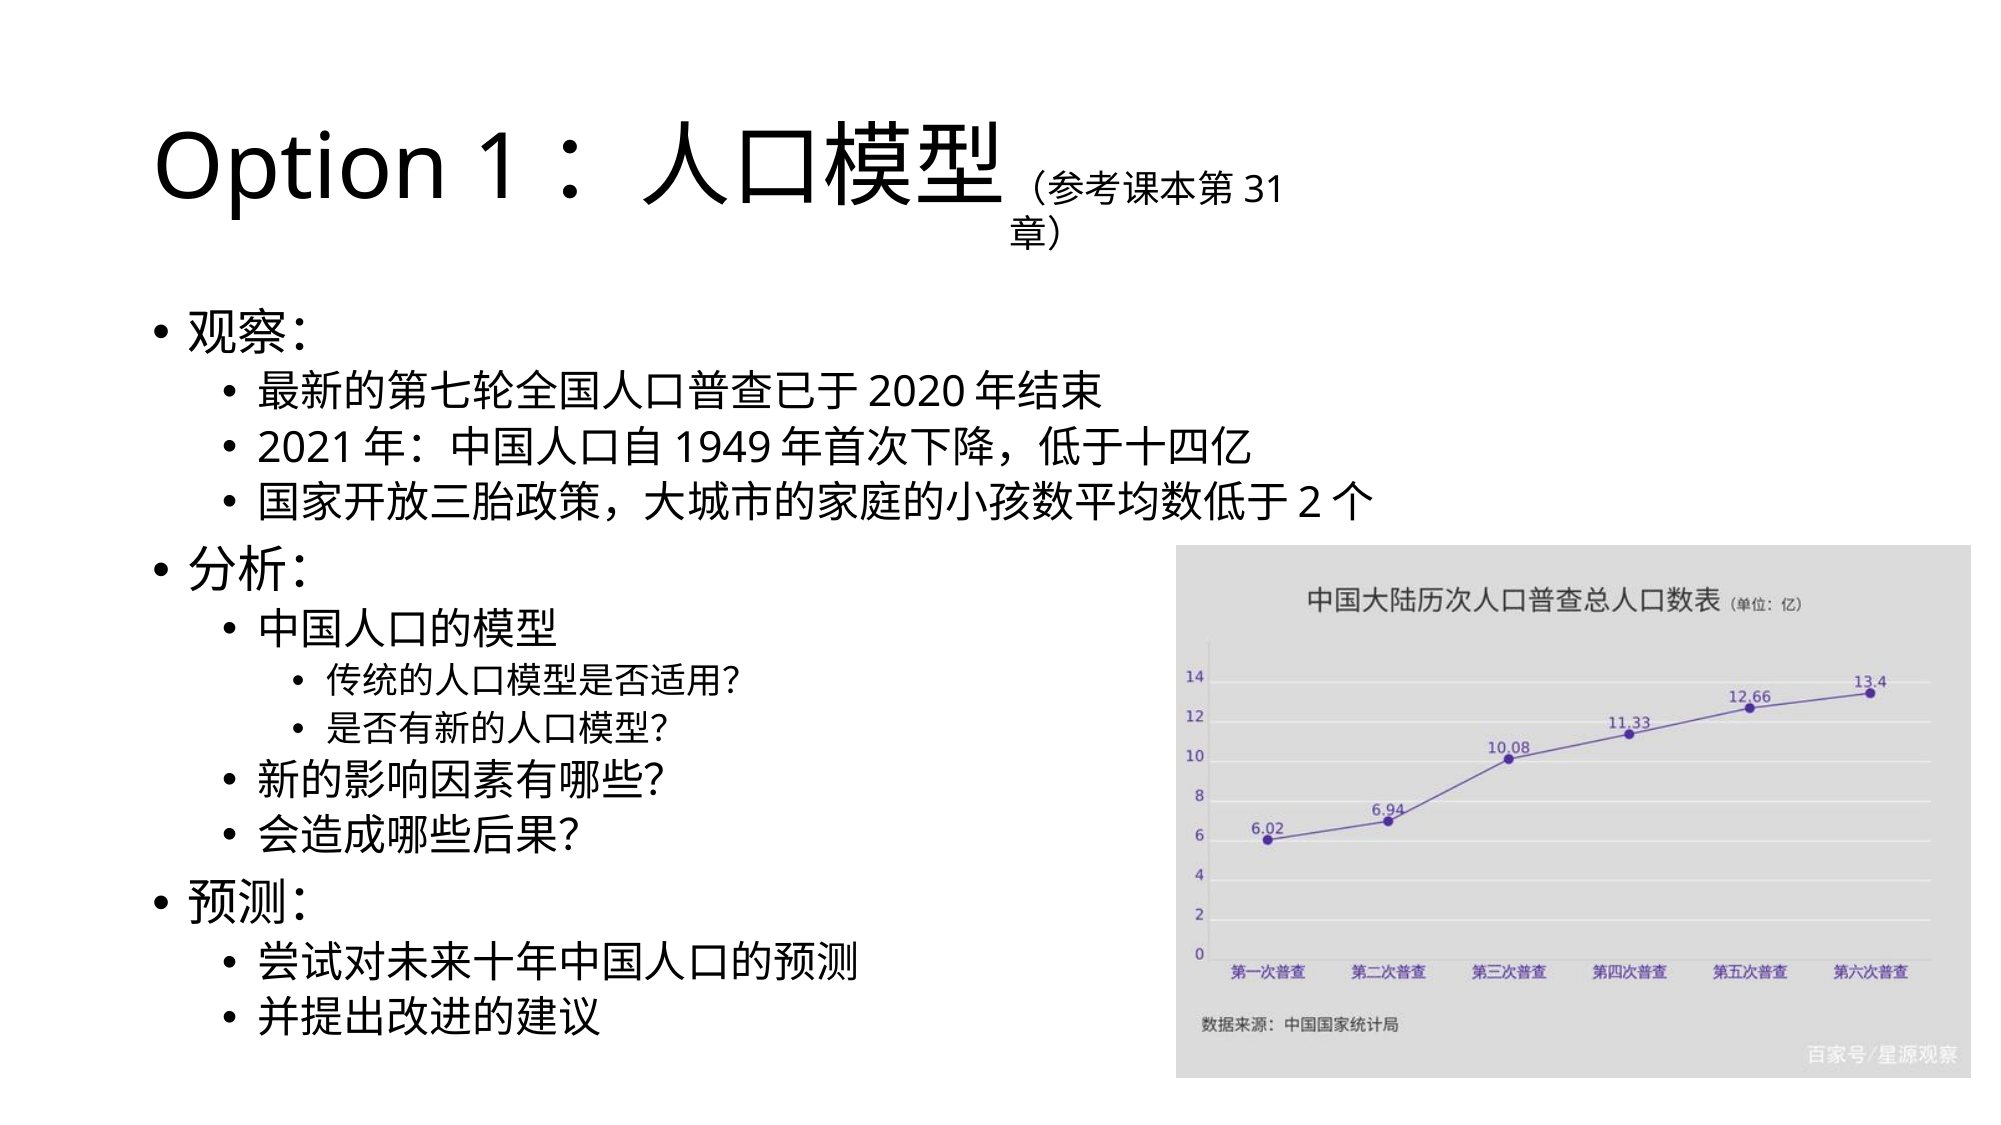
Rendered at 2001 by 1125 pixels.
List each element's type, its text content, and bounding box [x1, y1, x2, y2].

title Option 1：人口模型 [137, 59, 1863, 278]
text_box （参考课本第31章） [994, 157, 1359, 263]
picture [1176, 545, 1971, 1078]
list 观察： 最新的第七轮全国人口普查已于2020年结束 2021年：中国人口自1949年首次下降，低于十四亿 国家开放三胎政策，大城市的家庭的小孩数平均数低于2个 分析： 中国人口的模型 传统的人口模型是否适用？ 是否有新的人口模型？ 新的影响因素有哪些？ 会造成哪些后果？ 预测： 尝试对未来十年中国人口的预测 并提出改进的建议 [137, 299, 1863, 1059]
